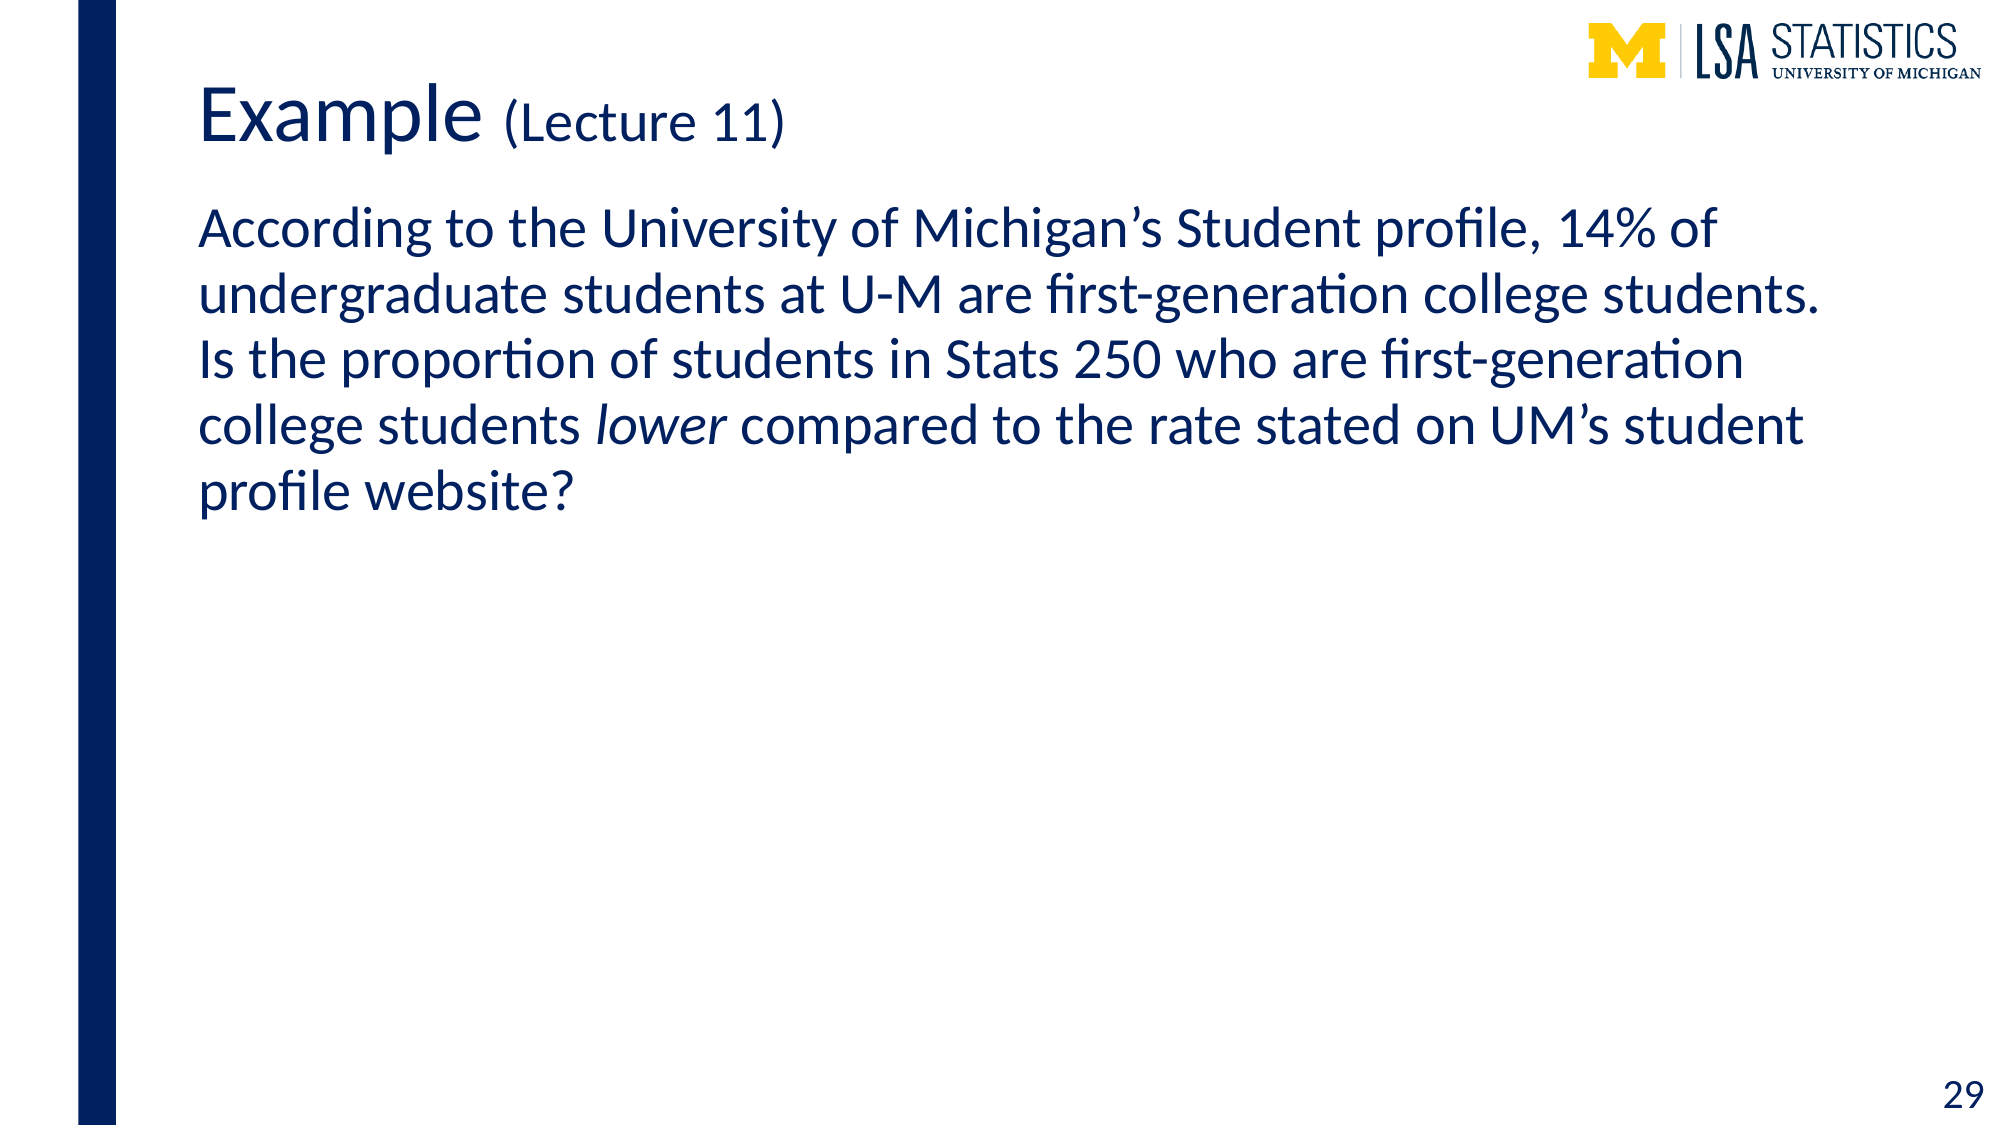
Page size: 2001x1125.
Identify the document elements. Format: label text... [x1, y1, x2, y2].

title Example (Lecture 11) [183, 63, 1842, 186]
picture [1578, 0, 2000, 90]
slide_number 29 [1738, 1058, 2000, 1125]
